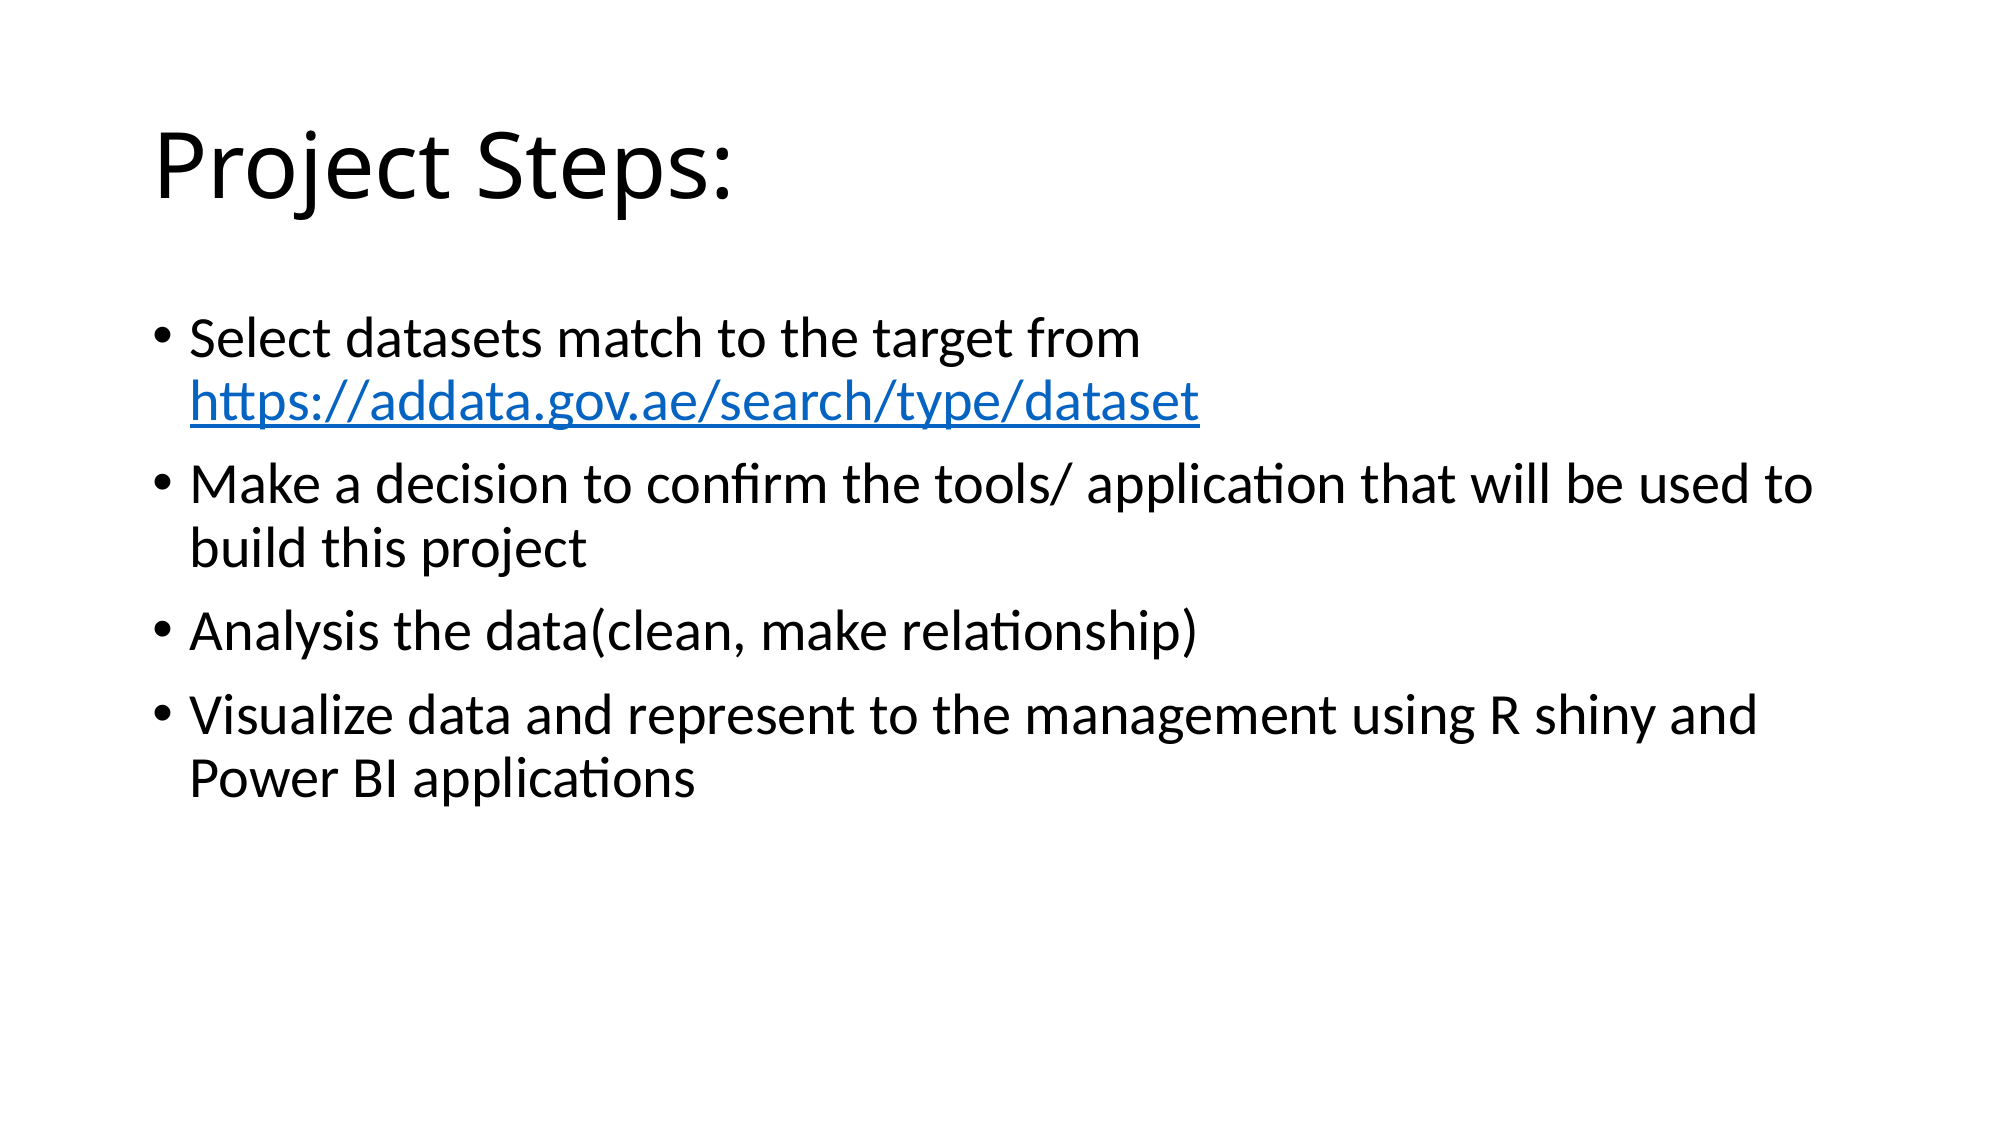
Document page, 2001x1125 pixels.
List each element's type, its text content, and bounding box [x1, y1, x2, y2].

list Select datasets match to the target from https://addata.gov.ae/search/type/dataset Make a decision to confirm the tools/ application that will be used to build this project Analysis the data(clean, make relationship) Visualize data and represent to the management using R shiny and Power BI applications [137, 299, 1863, 1014]
title Project Steps: [137, 59, 1863, 278]
